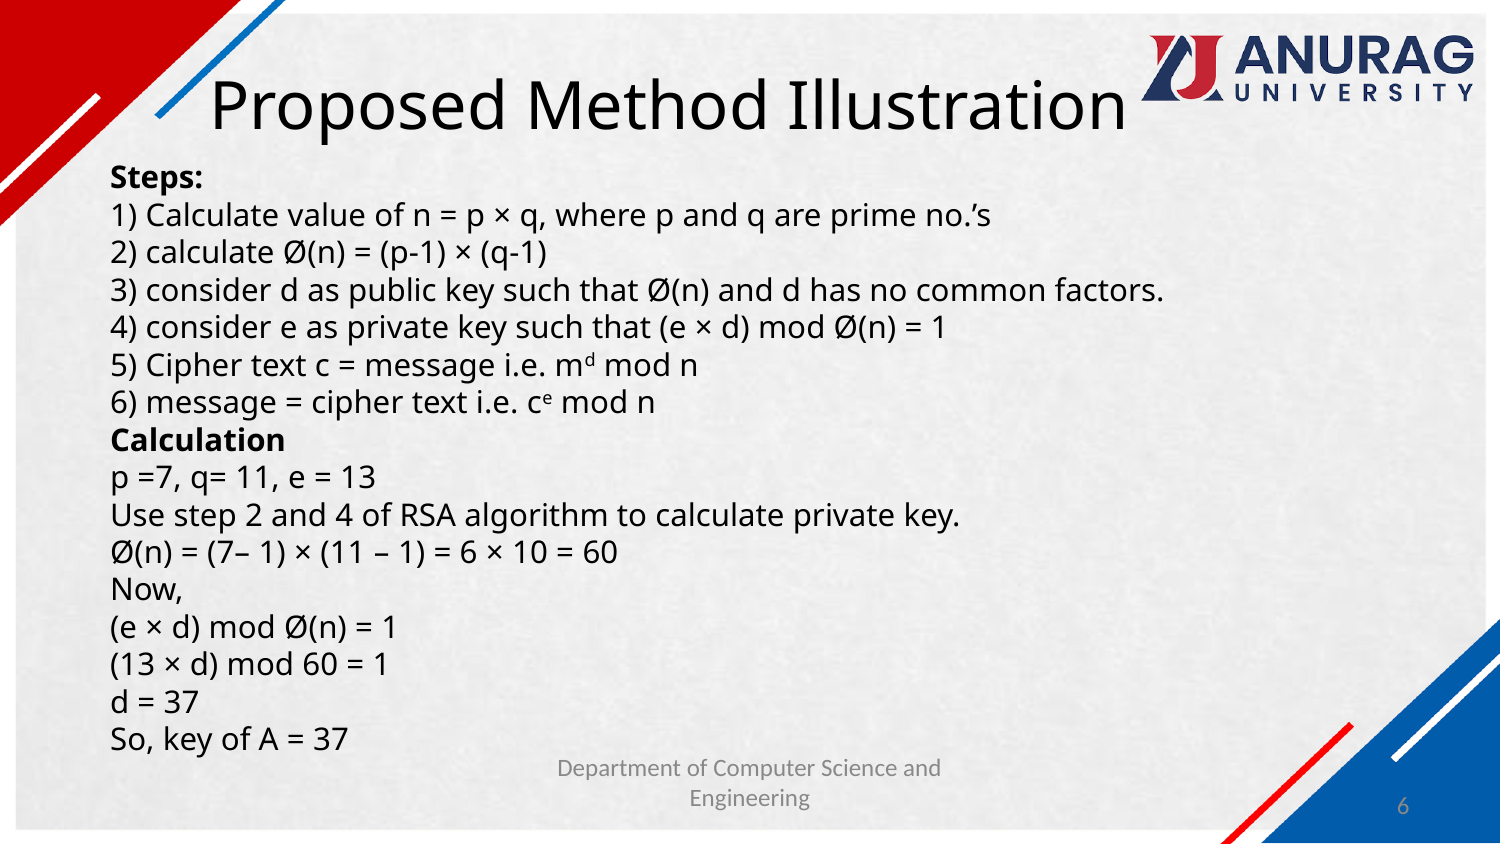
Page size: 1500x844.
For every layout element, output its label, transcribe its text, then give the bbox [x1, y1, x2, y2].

title Proposed Method Illustration [167, 51, 1172, 102]
text_box Steps: 1) Calculate value of n = p × q, where p and q are prime no.’s 2) calculate Ø(n) = (p-1) × (q-1) 3) consider d as public key such that Ø(n) and d has no common factors. 4) consider e as private key such that (e × d) mod Ø(n) = 1 5) Cipher text c = message i.e. md mod n 6) message = cipher text i.e. ce mod n Calculation p =7, q= 11, e = 13 Use step 2 and 4 of RSA algorithm to calculate private key. Ø(n) = (7– 1) × (11 – 1) = 6 × 10 = 60 Now, (e × d) mod Ø(n) = 1 (13 × d) mod 60 = 1 d = 37 So, key of A = 37 [94, 142, 1425, 810]
slide_number 6 [1074, 810, 1425, 827]
text_box [167, 102, 1250, 142]
picture [0, 0, 1500, 844]
